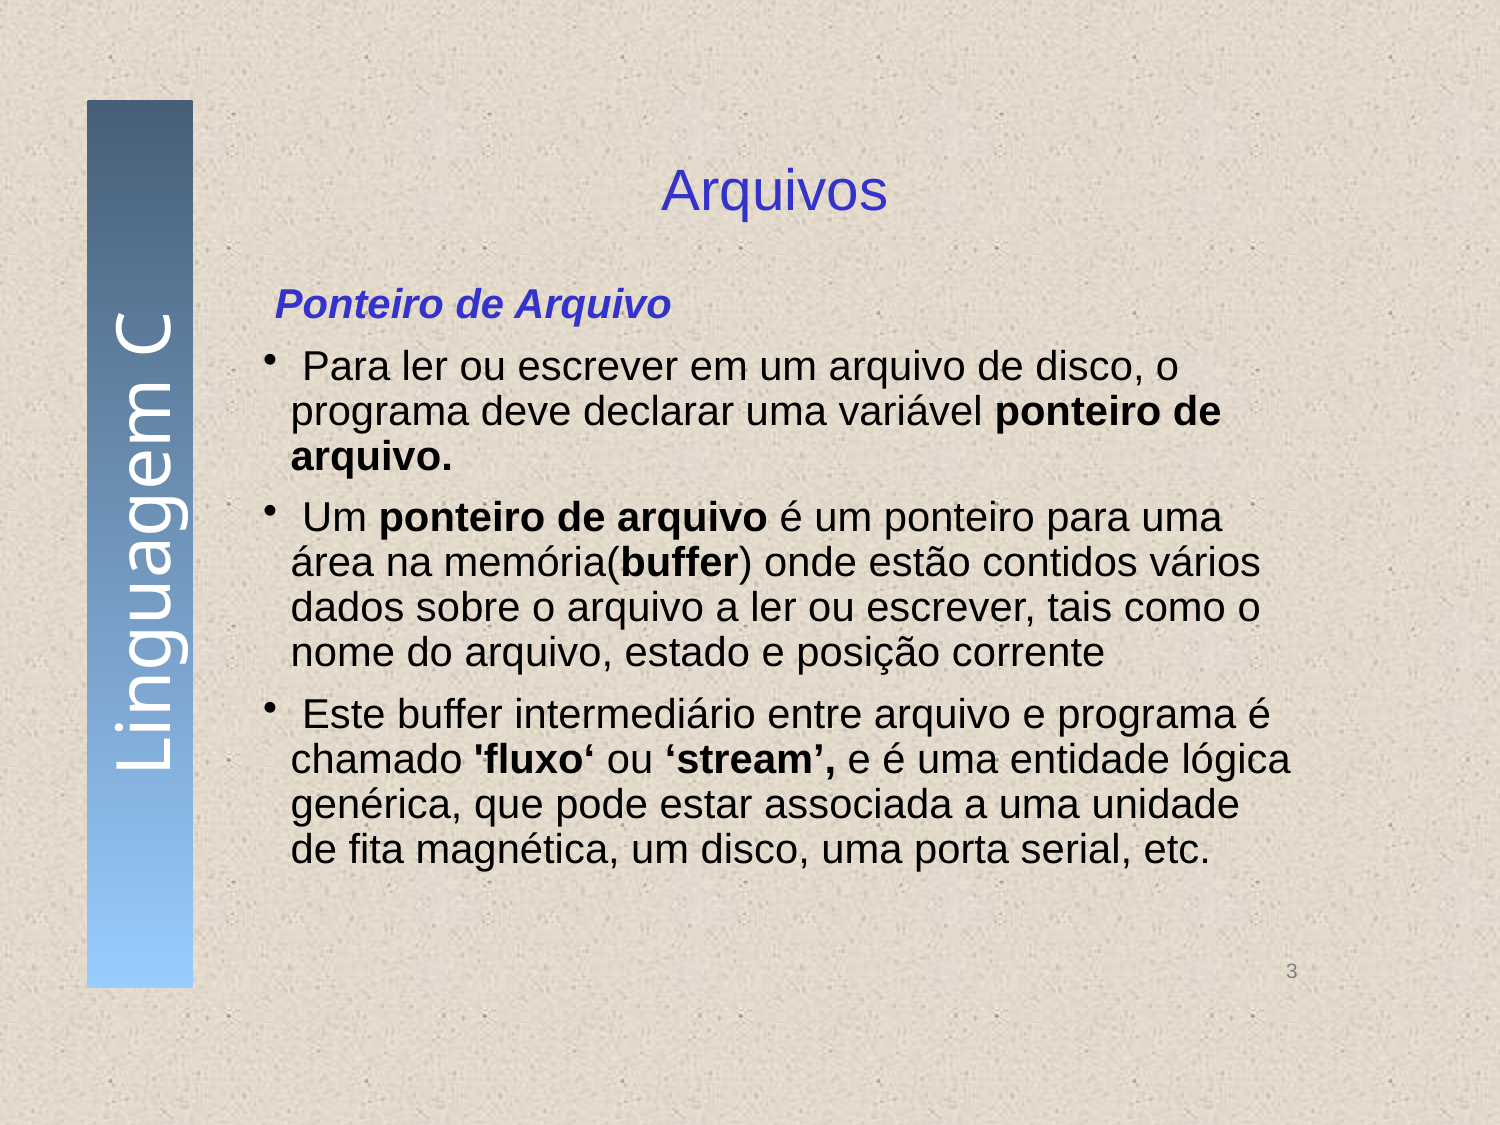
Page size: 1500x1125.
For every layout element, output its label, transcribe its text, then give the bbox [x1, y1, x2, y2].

list Ponteiro de Arquivo Para ler ou escrever em um arquivo de disco, o programa deve declarar uma variável ponteiro de arquivo. Um ponteiro de arquivo é um ponteiro para uma área na memória(buffer) onde estão contidos vários dados sobre o arquivo a ler ou escrever, tais como o nome do arquivo, estado e posição corrente Este buffer intermediário entre arquivo e programa é chamado 'fluxo‘ ou ‘stream’, e é uma entidade lógica genérica, que pode estar associada a uma unidade de fita magnética, um disco, uma porta serial, etc. [237, 275, 1313, 938]
title Arquivos [237, 112, 1313, 263]
picture [0, 0, 1500, 1125]
slide_number 3 [1025, 950, 1313, 1000]
